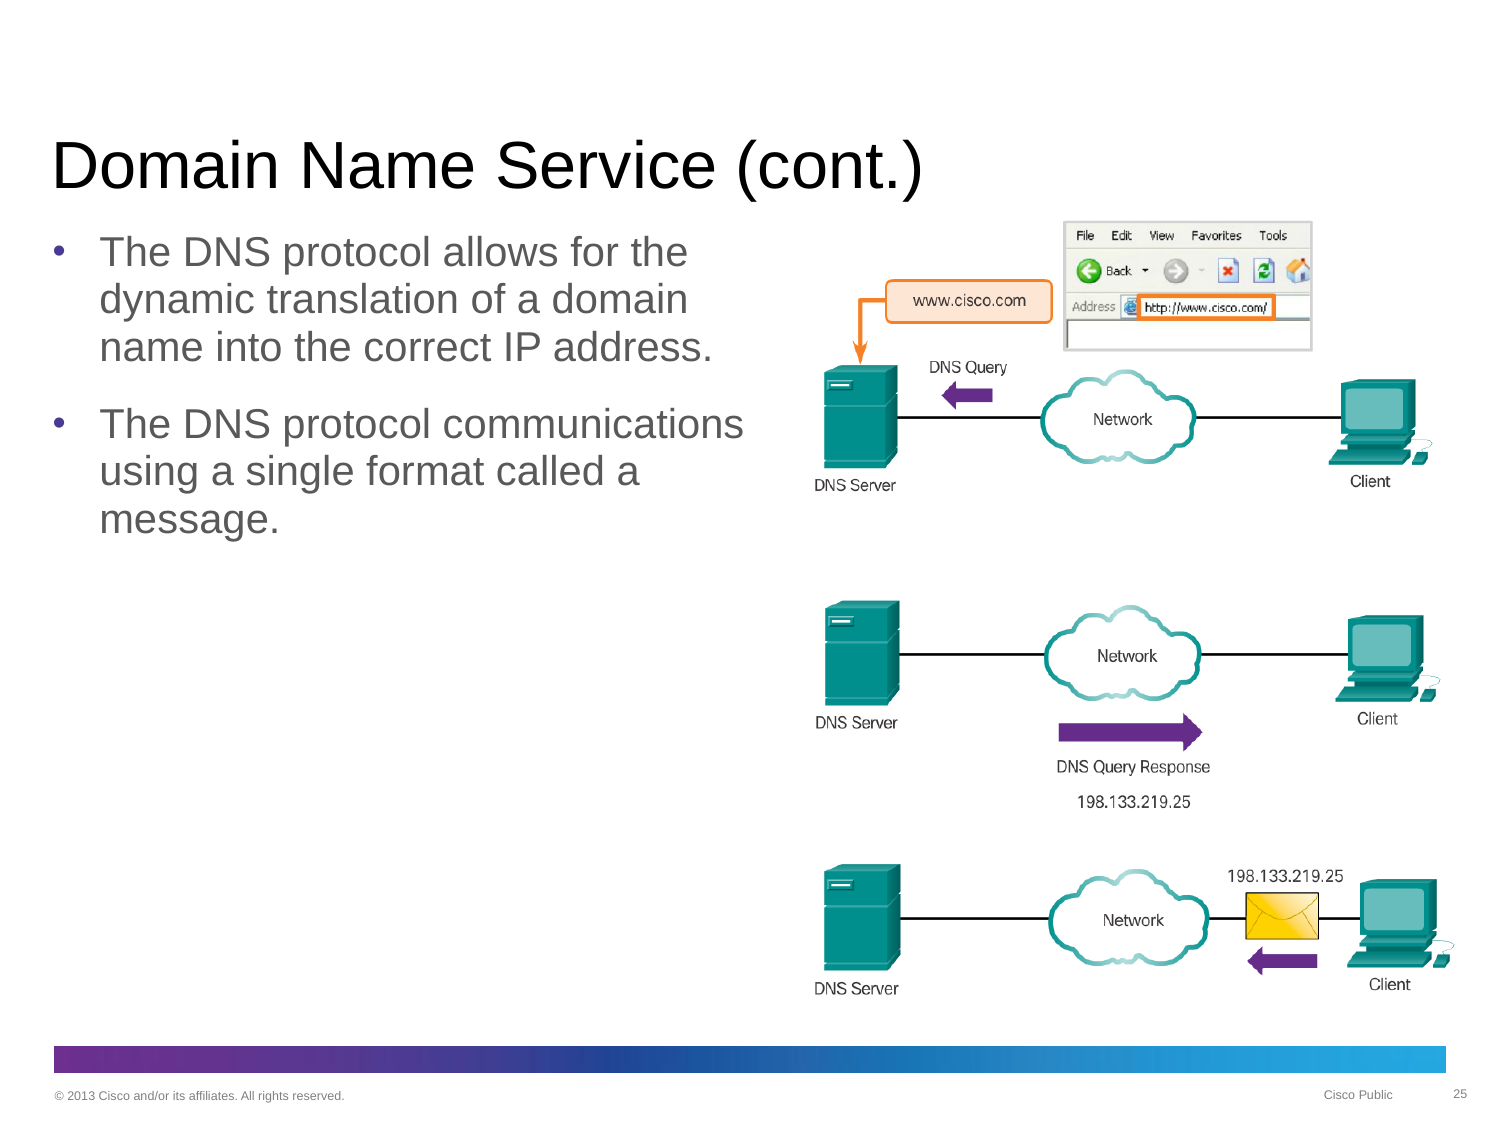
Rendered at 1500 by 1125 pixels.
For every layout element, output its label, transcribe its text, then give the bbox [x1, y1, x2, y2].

title Domain Name Service (cont.) [37, 70, 1447, 209]
list The DNS protocol allows for the dynamic translation of a domain name into the correct IP address. The DNS protocol communications using a single format called a message. [37, 220, 798, 1035]
picture [54, 1046, 1446, 1073]
picture [797, 587, 1452, 817]
picture [797, 213, 1435, 498]
picture [797, 849, 1462, 1001]
